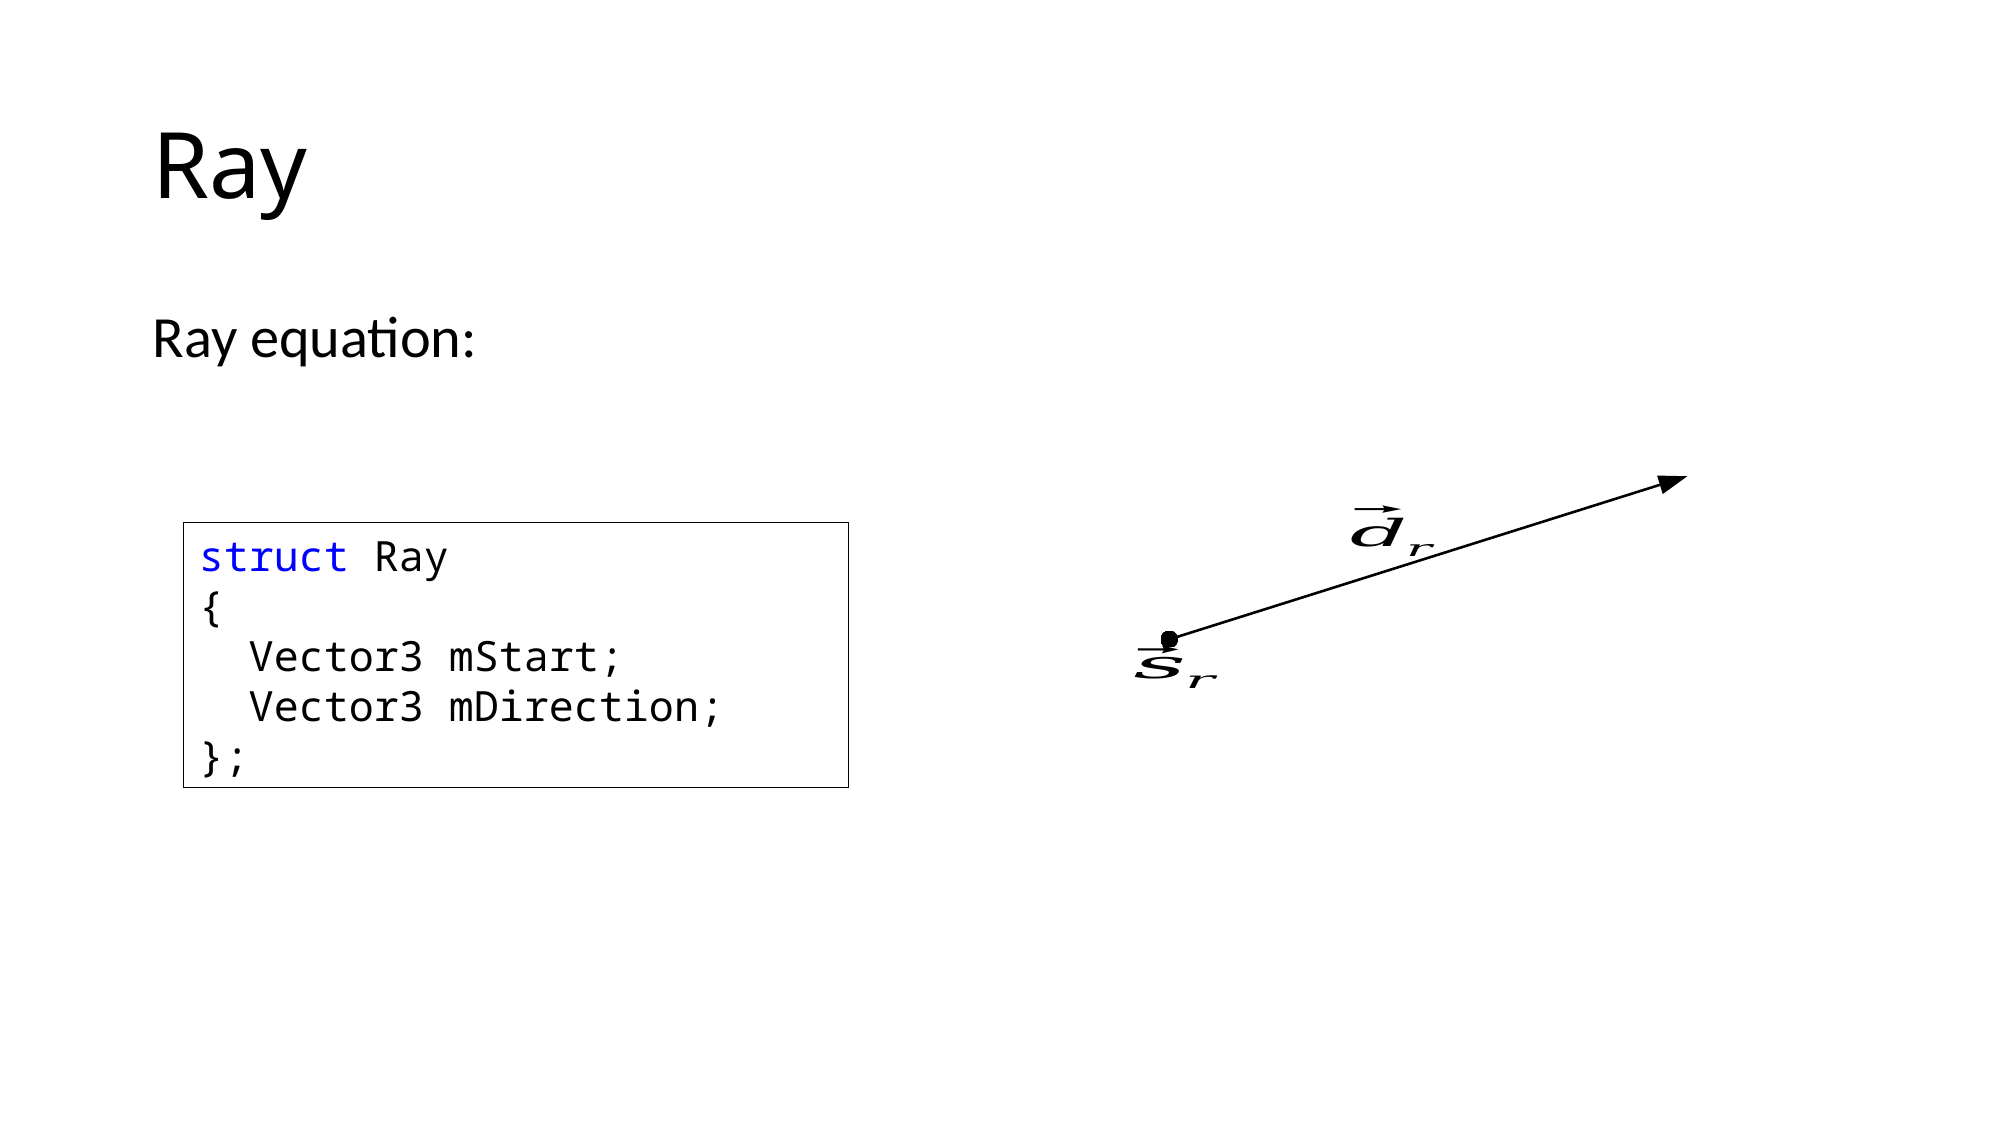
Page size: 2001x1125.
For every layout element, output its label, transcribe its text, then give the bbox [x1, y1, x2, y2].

picture [1156, 471, 1688, 647]
text_box struct Ray { Vector3 mStart; Vector3 mDirection; }; [183, 522, 849, 788]
title Ray [137, 59, 1863, 278]
